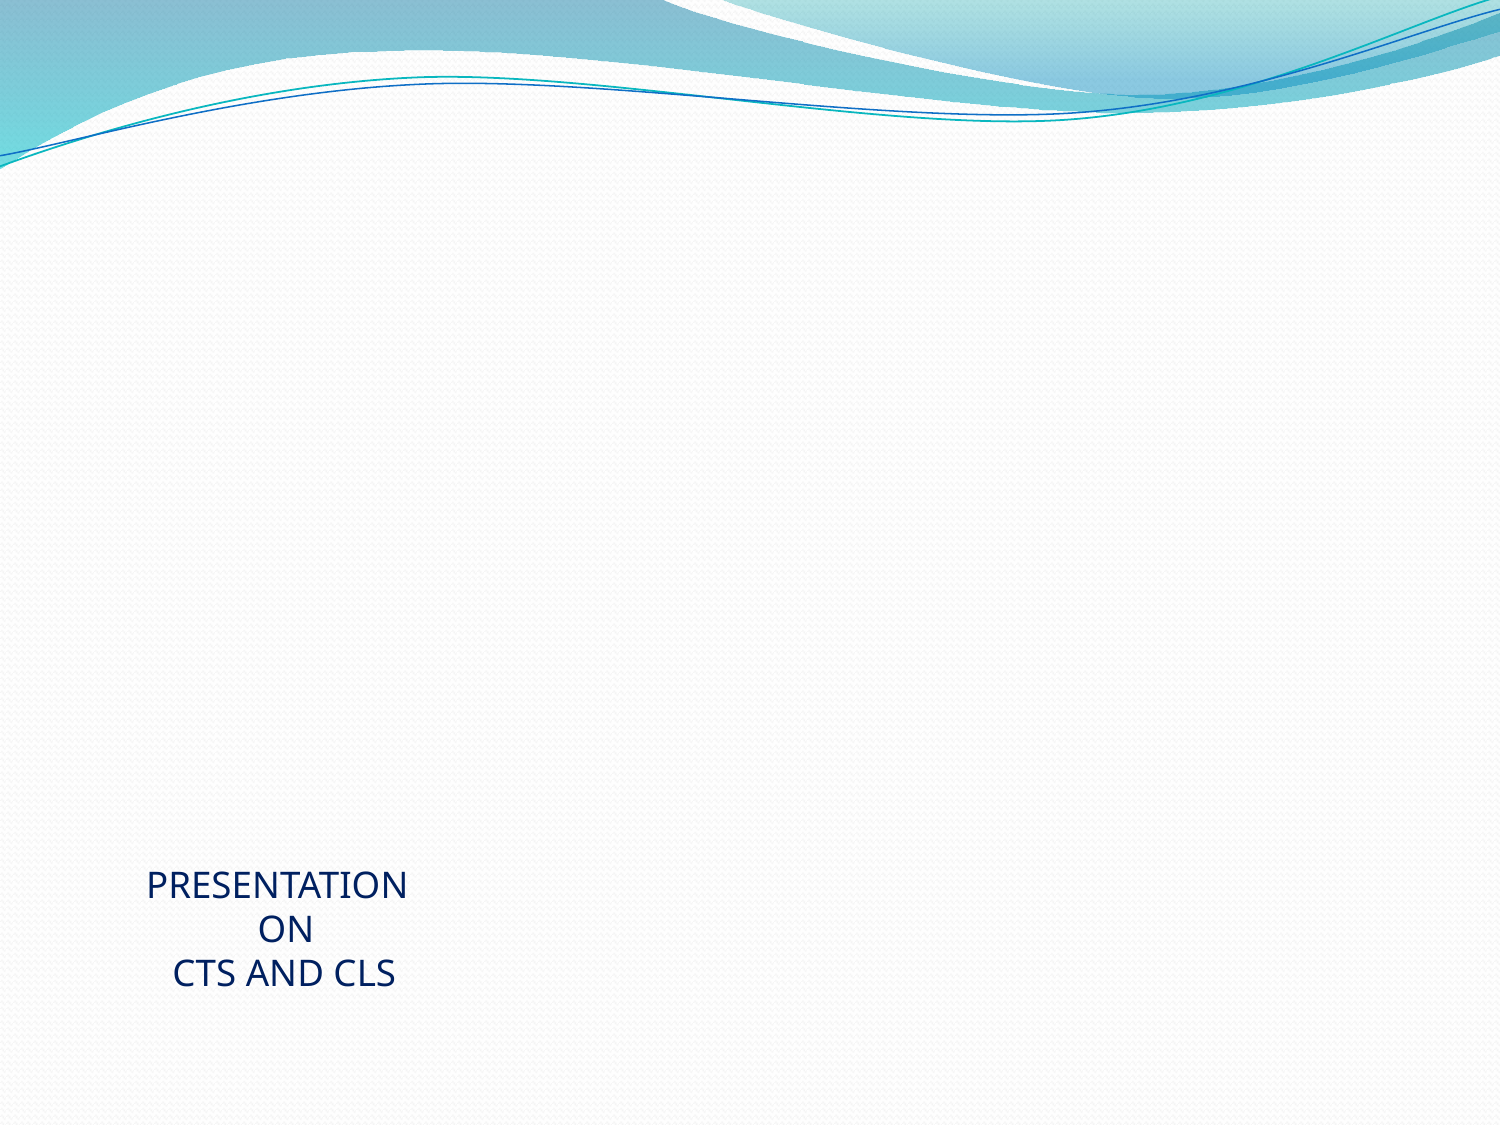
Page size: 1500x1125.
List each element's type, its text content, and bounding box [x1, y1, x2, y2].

title PRESENTATION ON CTS AND CLS [125, 849, 1475, 1038]
